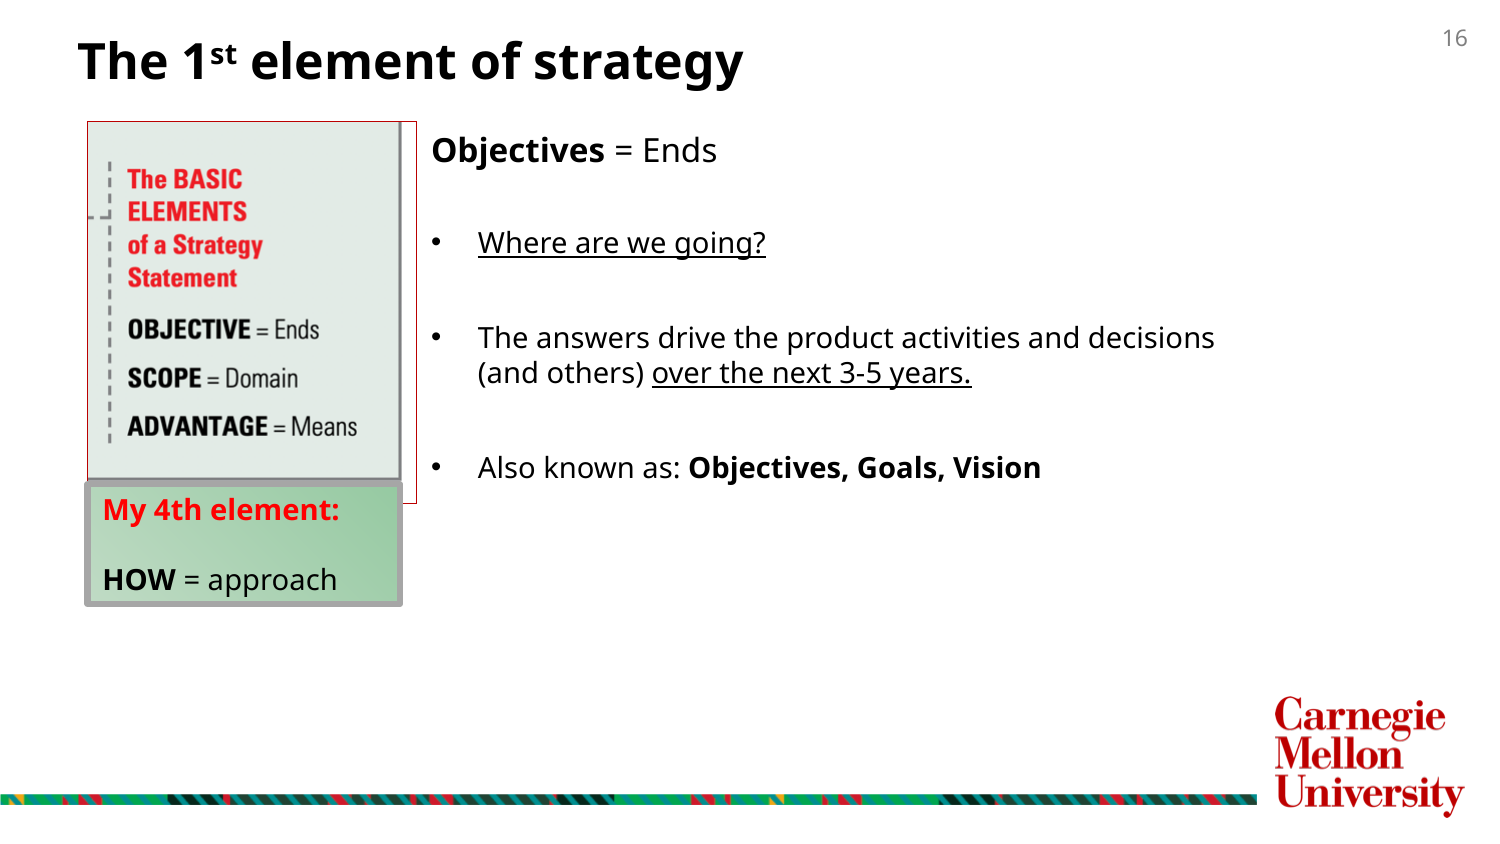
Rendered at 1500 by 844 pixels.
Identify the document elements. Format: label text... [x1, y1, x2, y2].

title The 1st element of strategy [62, 21, 1413, 122]
list Objectives = Ends Where are we going? The answers drive the product activities and decisions (and others) over the next 3-5 years. Also known as: Objectives, Goals, Vision [416, 121, 1263, 585]
picture [87, 121, 417, 504]
text_box My 4th element: HOW = approach [87, 512, 400, 604]
picture [1, 795, 1256, 805]
picture [1275, 696, 1465, 818]
